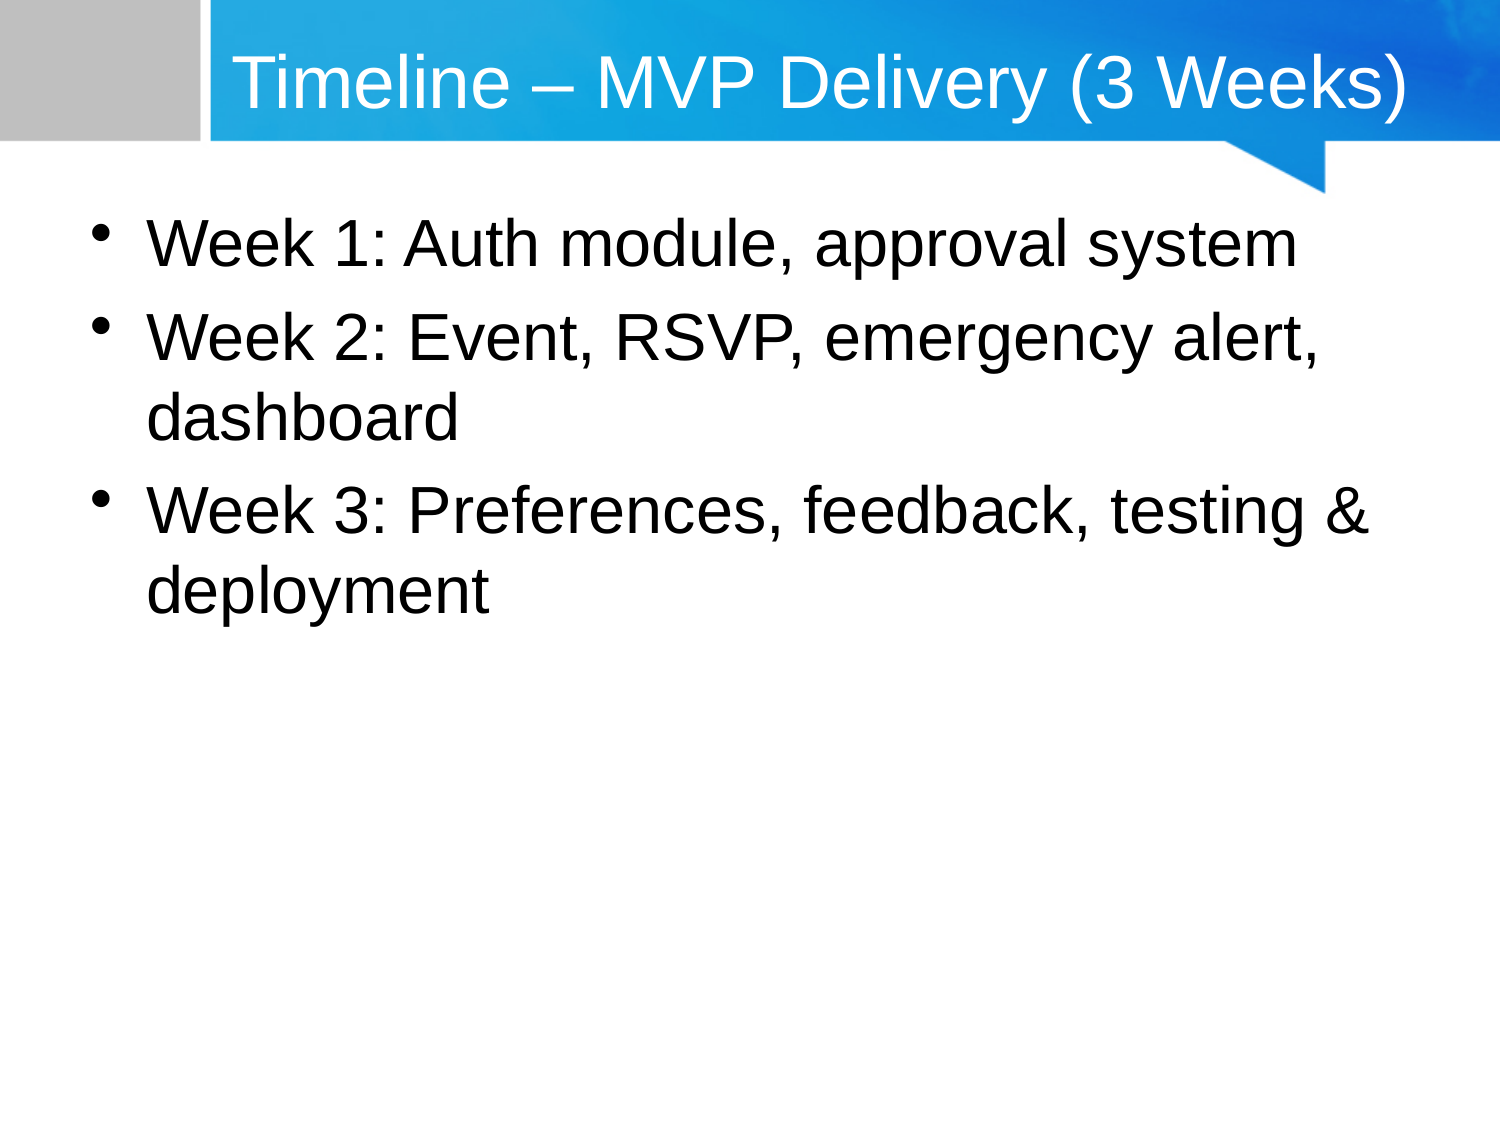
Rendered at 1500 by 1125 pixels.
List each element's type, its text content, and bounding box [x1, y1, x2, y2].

list Week 1: Auth module, approval system Week 2: Event, RSVP, emergency alert, dashboard Week 3: Preferences, feedback, testing & deployment [74, 192, 1426, 1006]
picture [0, 0, 1500, 1125]
title Timeline – MVP Delivery (3 Weeks) [74, 30, 1426, 127]
